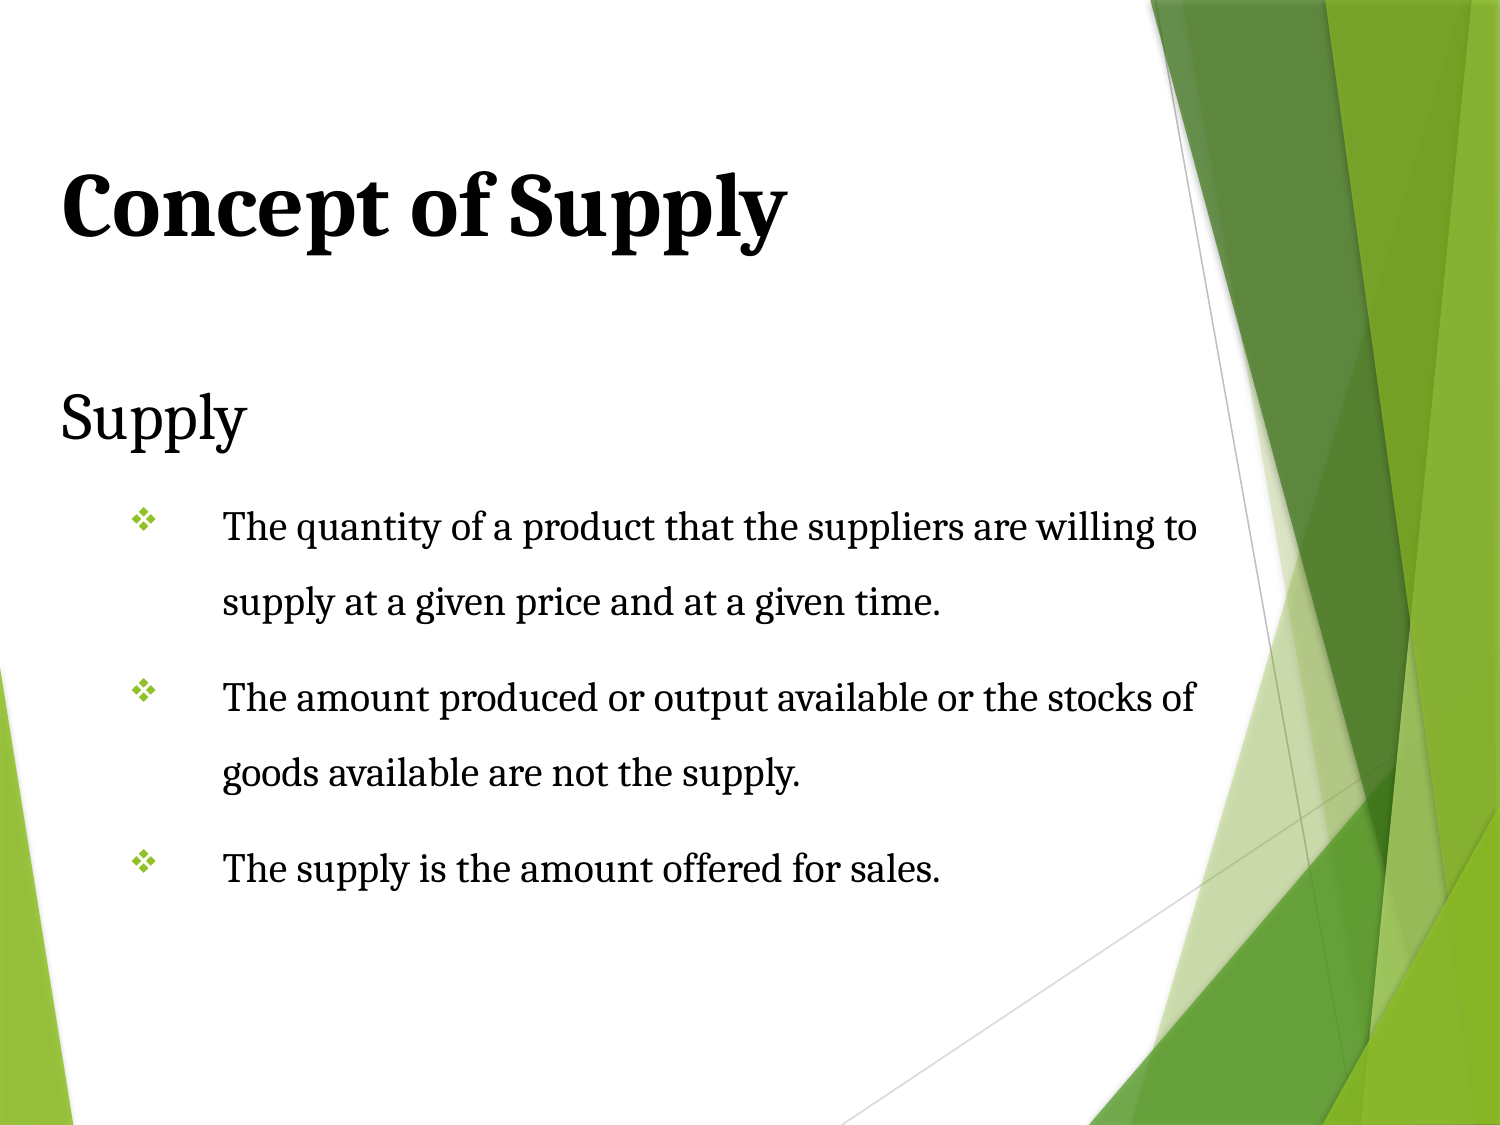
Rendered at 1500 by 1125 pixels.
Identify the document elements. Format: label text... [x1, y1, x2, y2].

text_box Supply The quantity of a product that the suppliers are willing to supply at a given price and at a given time. The amount produced or output available or the stocks of goods available are not the supply. The supply is the amount offered for sales. [47, 324, 1253, 1125]
title Concept of Supply [47, 137, 1343, 218]
